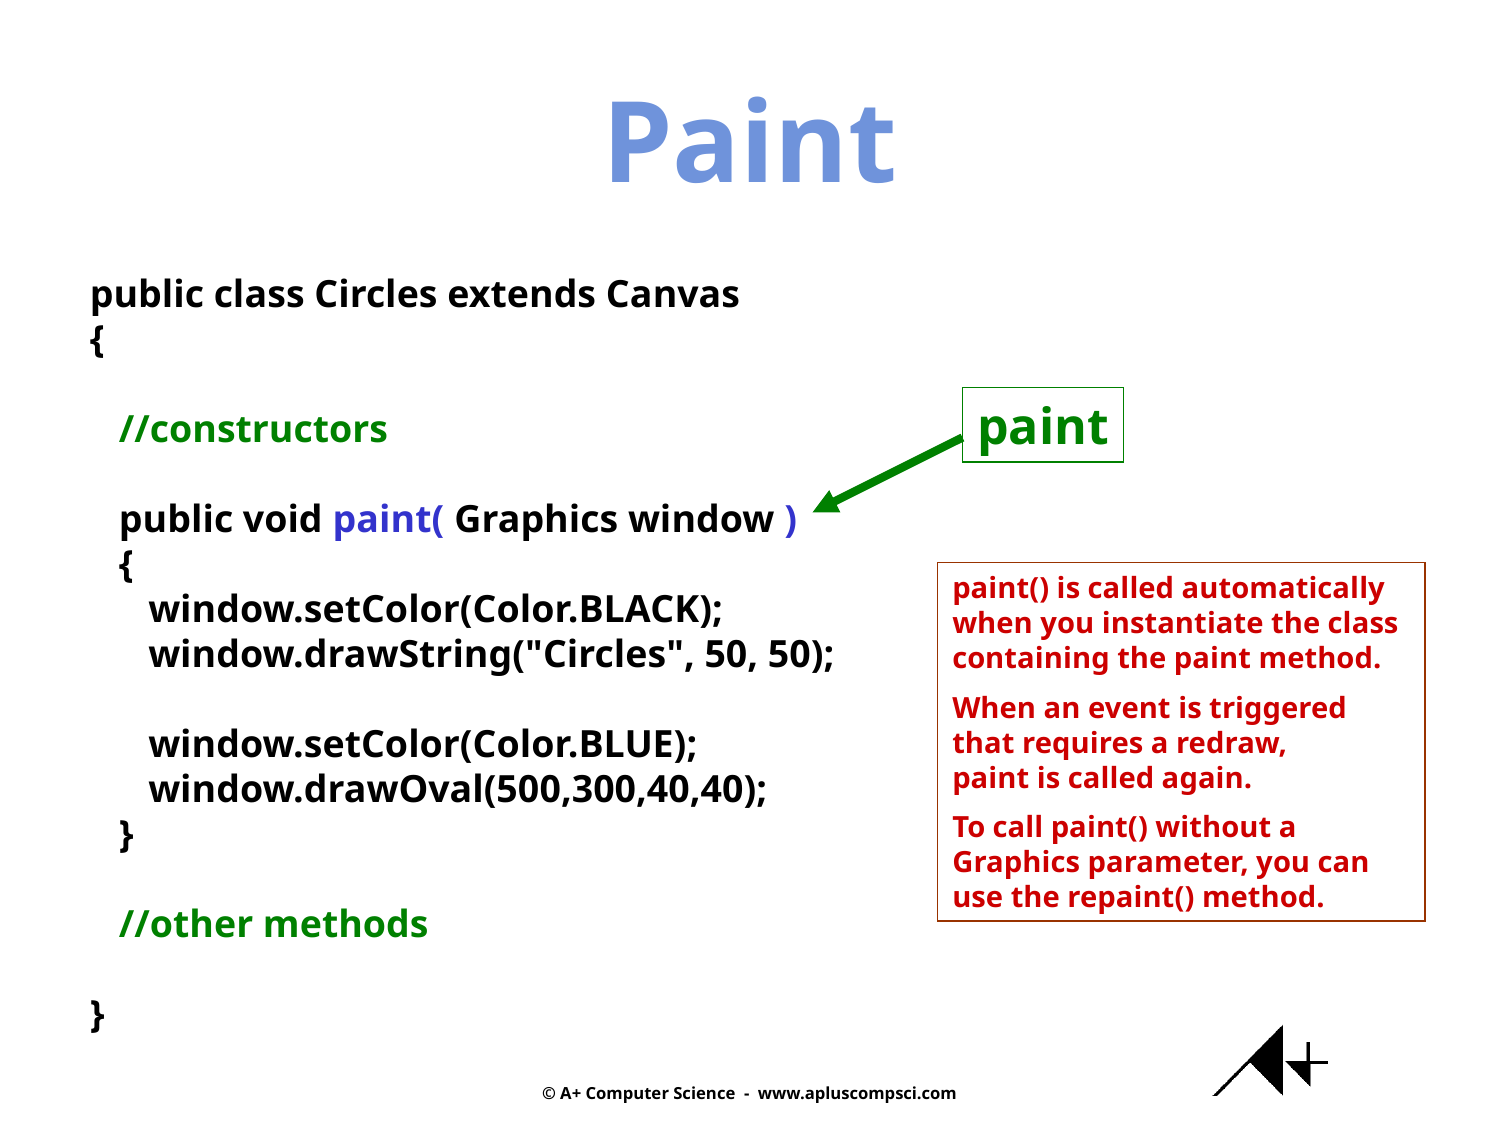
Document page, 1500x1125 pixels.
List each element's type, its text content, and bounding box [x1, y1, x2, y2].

text_box paint() is called automatically when you instantiate the class containing the paint method. When an event is triggered that requires a redraw, paint is called again. To call paint() without a Graphics parameter, you can use the repaint() method. [937, 562, 1425, 921]
text_box Paint [0, 62, 1500, 213]
footer © A+ Computer Science - www.apluscompsci.com [512, 1024, 988, 1101]
text_box [812, 437, 962, 513]
text_box public class Circles extends Canvas { //constructors public void paint( Graphics window ) { window.setColor(Color.BLACK); window.drawString("Circles", 50, 50); window.setColor(Color.BLUE); window.drawOval(500,300,40,40); } //other methods } [75, 262, 925, 1043]
picture [1212, 1024, 1328, 1096]
text_box paint [962, 387, 1124, 463]
